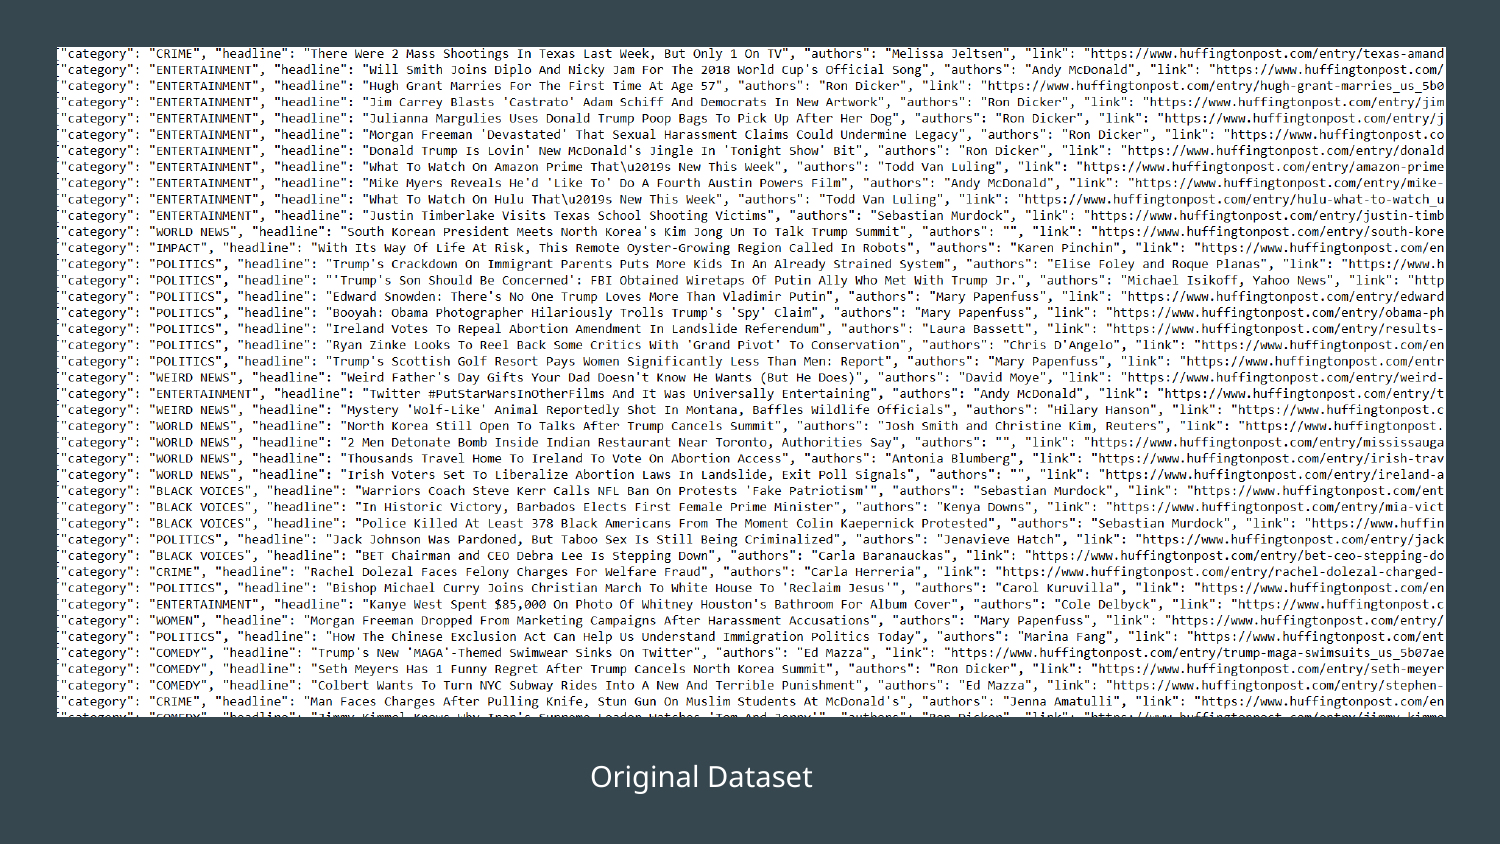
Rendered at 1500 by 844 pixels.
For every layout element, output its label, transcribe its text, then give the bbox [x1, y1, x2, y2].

text_box Original Dataset [275, 743, 1076, 809]
picture [57, 46, 1446, 717]
